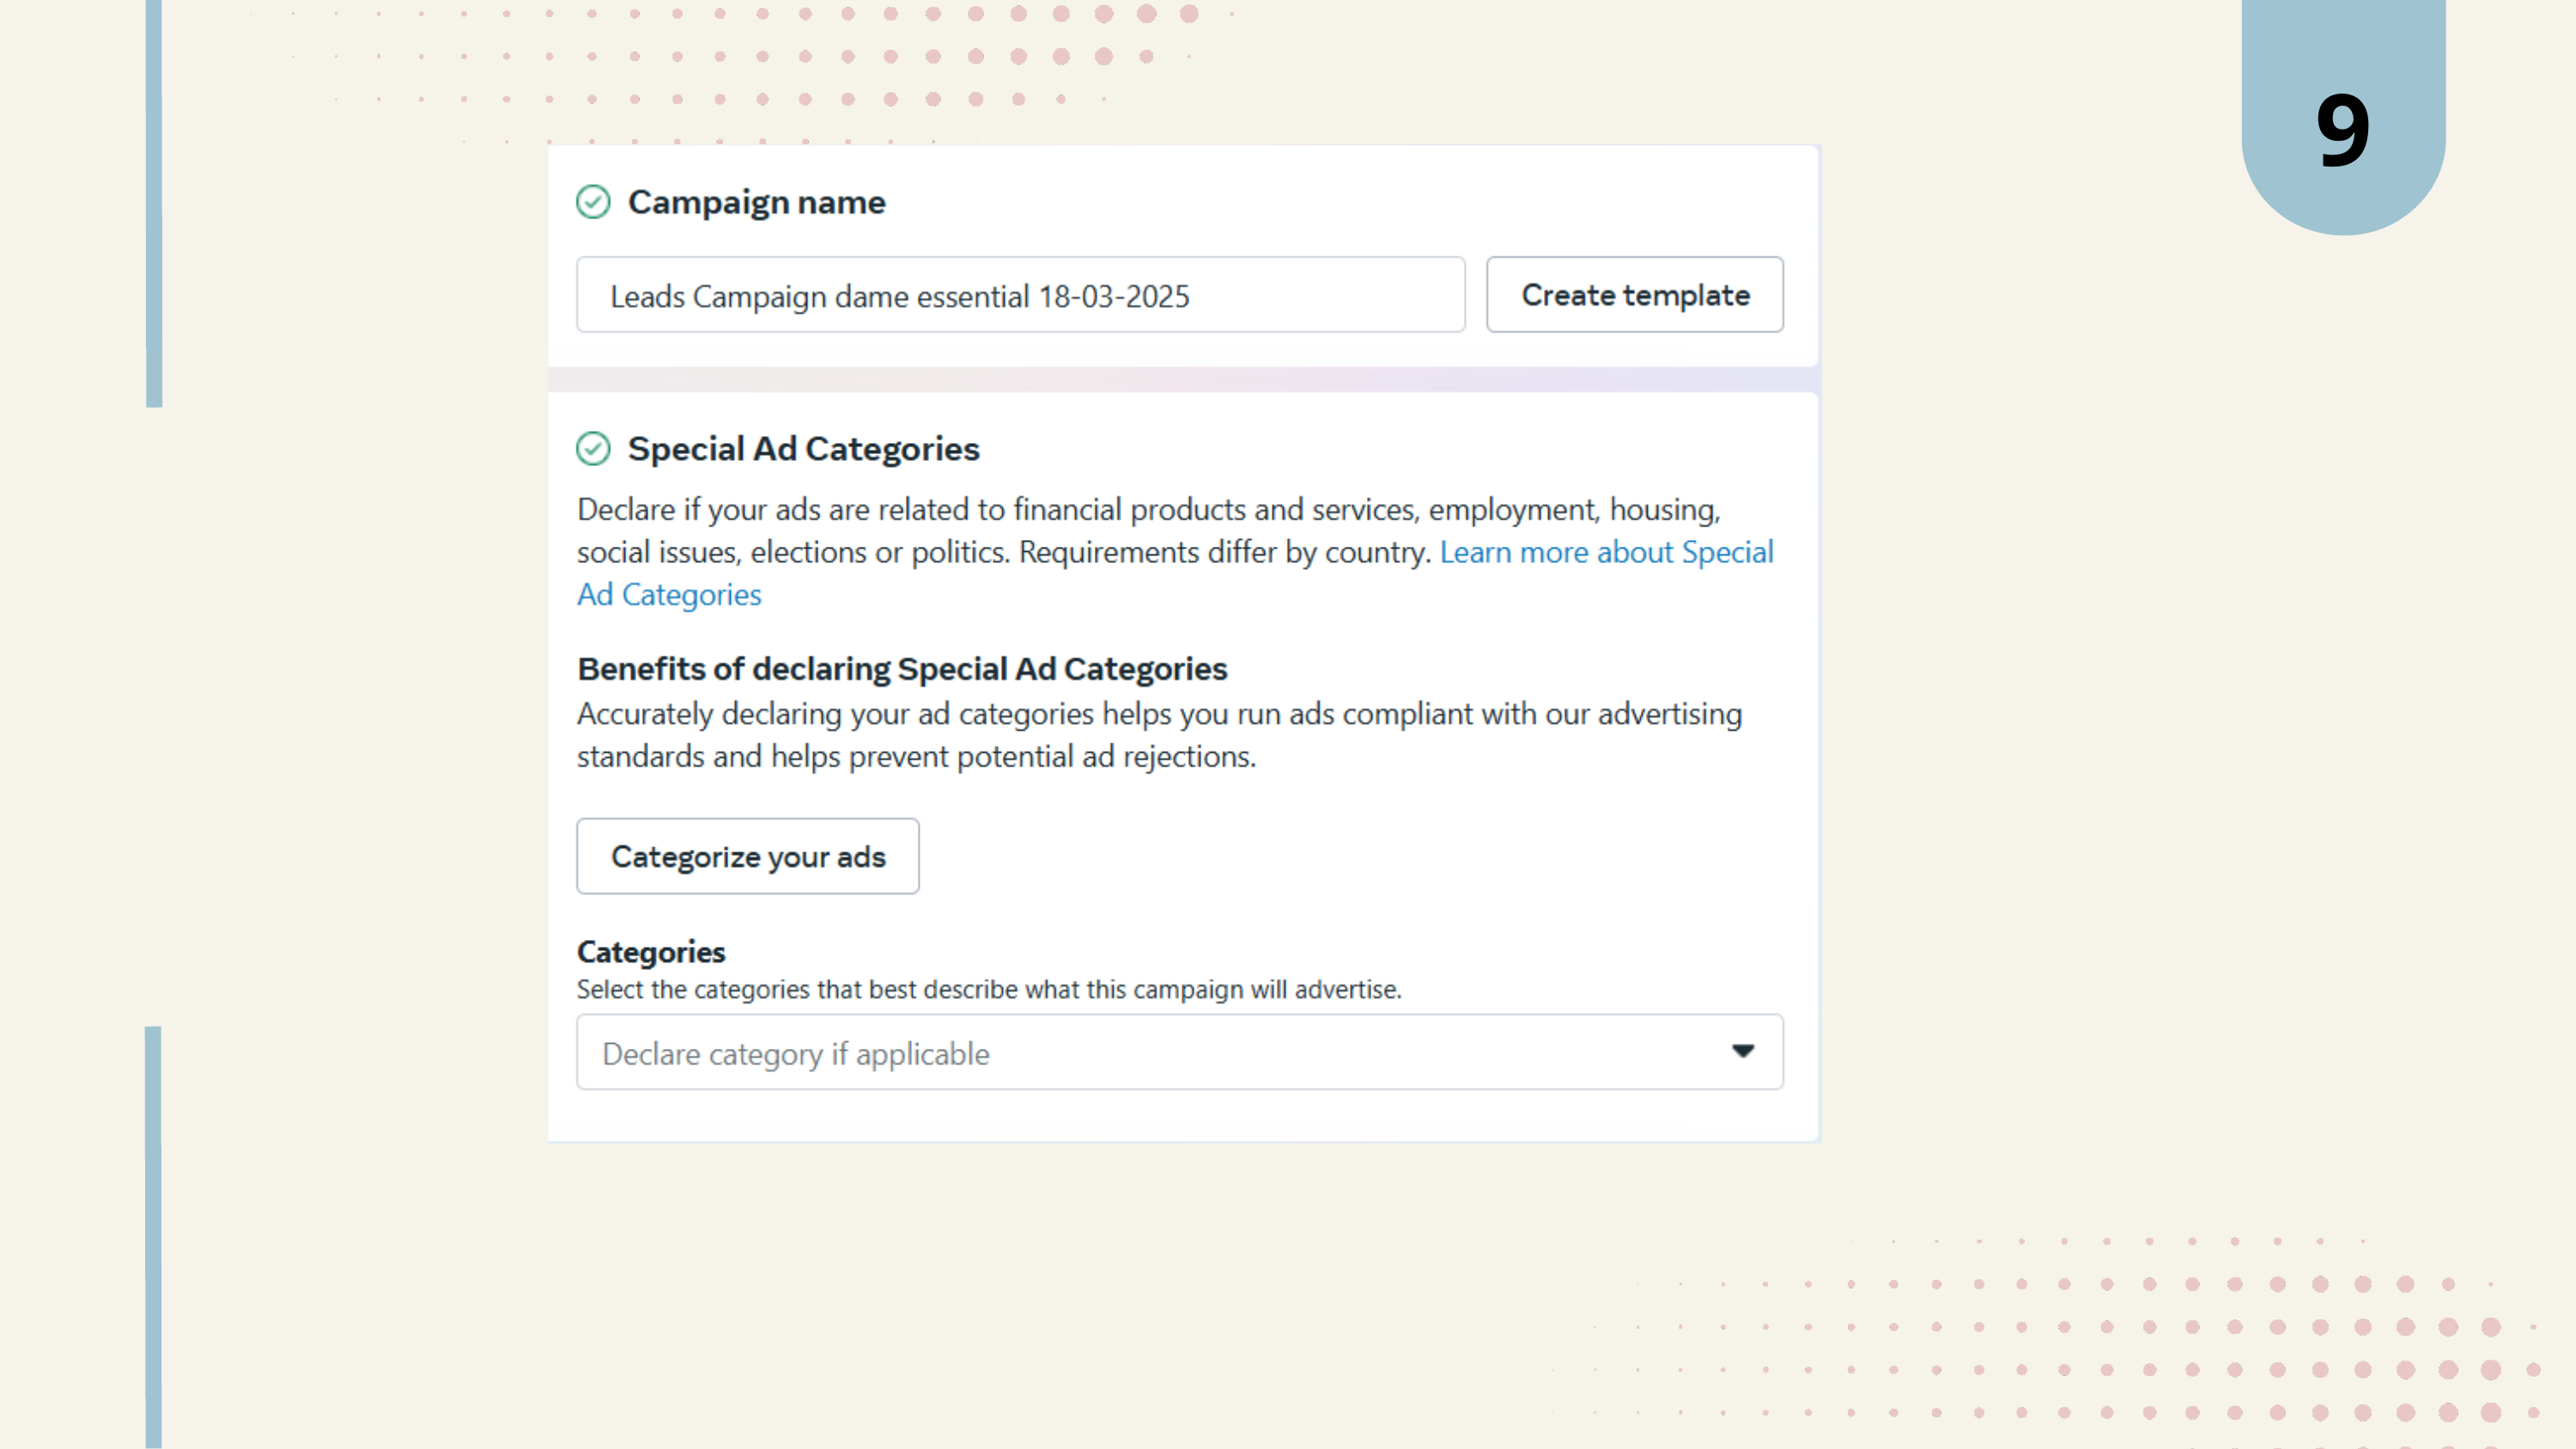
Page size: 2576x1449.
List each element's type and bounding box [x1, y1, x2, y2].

text_box [2233, 0, 2455, 236]
text_box [208, 0, 1239, 145]
text_box [1510, 1237, 2541, 1449]
text_box [548, 144, 1823, 1143]
